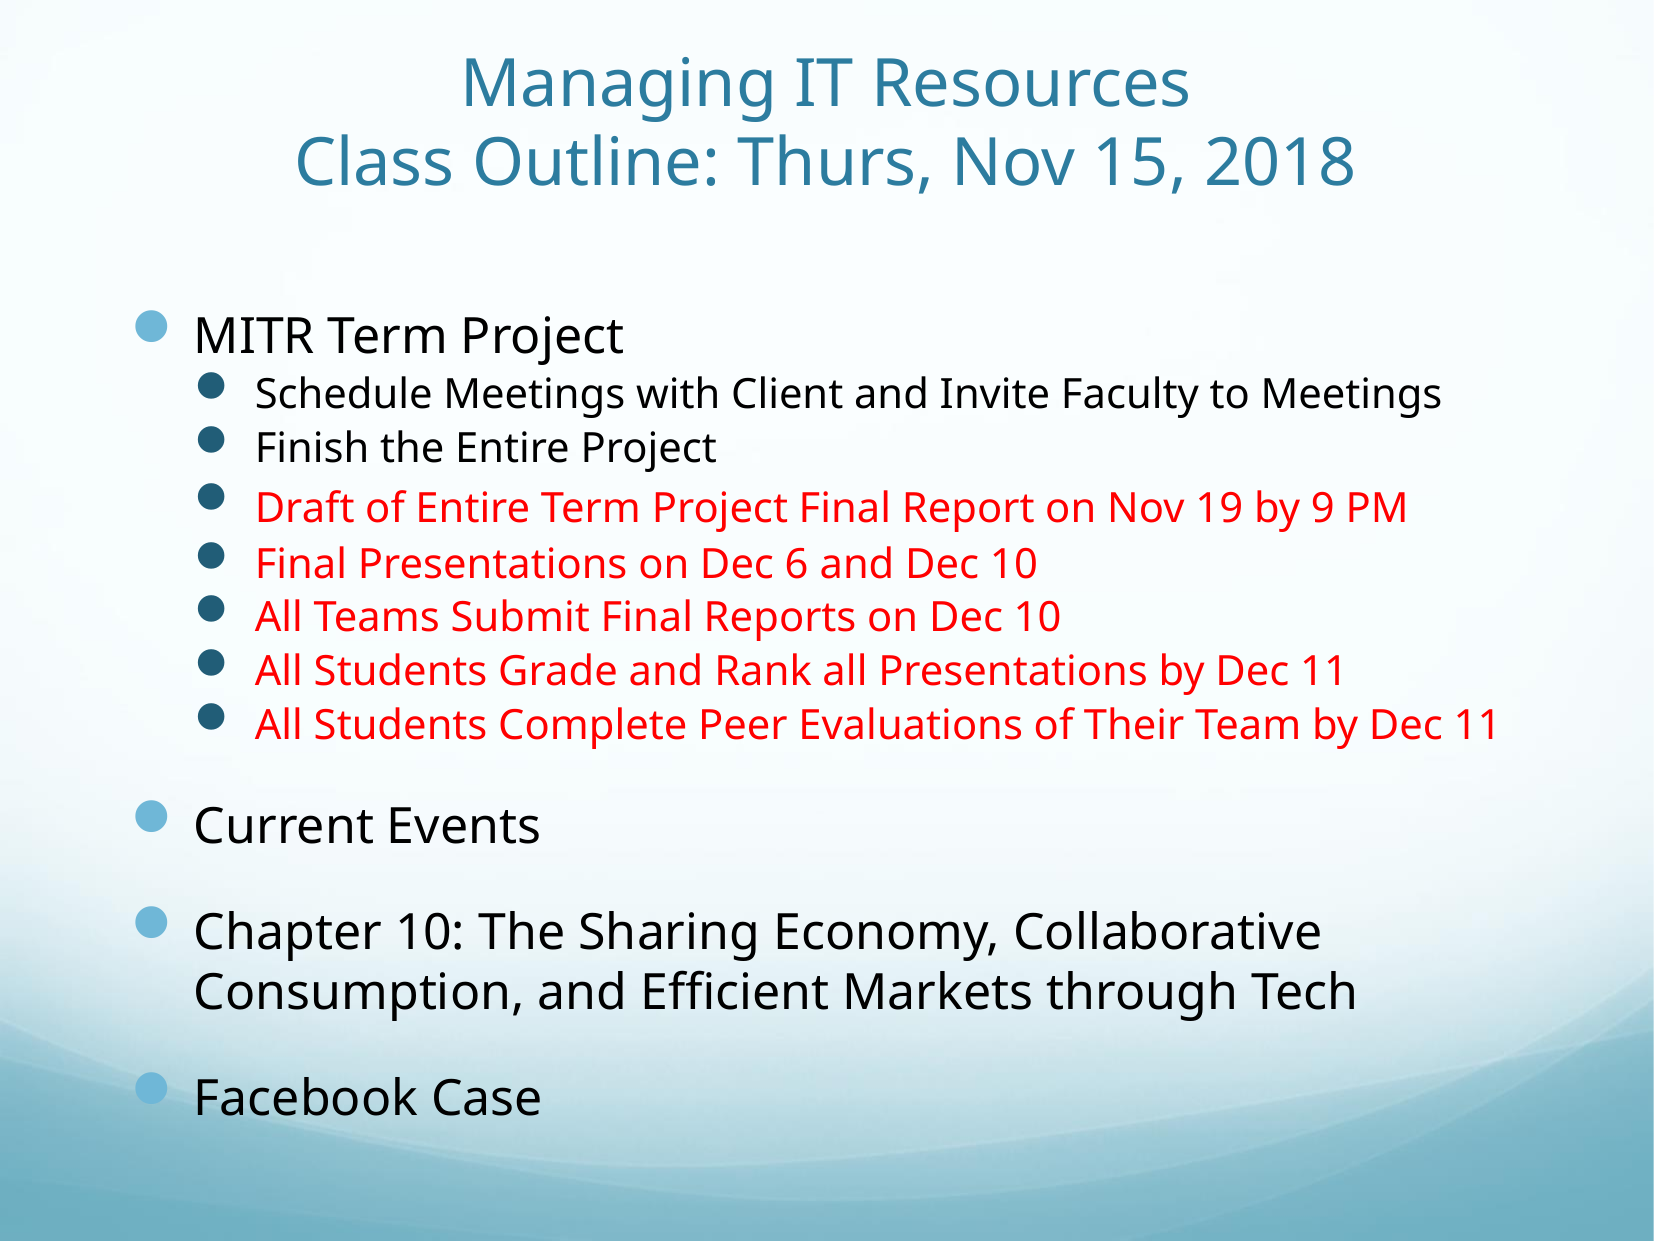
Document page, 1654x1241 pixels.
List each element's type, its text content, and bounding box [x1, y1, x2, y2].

title Managing IT Resources Class Outline: Thurs, Nov 15, 2018 [99, 0, 1554, 208]
list MITR Term Project Schedule Meetings with Client and Invite Faculty to Meetings Finish the Entire Project Draft of Entire Term Project Final Report on Nov 19 by 9 PM Final Presentations on Dec 6 and Dec 10 All Teams Submit Final Reports on Dec 10 All Students Grade and Rank all Presentations by Dec 11 All Students Complete Peer Evaluations of Their Team by Dec 11 Current Events Chapter 10: The Sharing Economy, Collaborative Consumption, and Efficient Markets through Tech Facebook Case [114, 306, 1624, 1241]
picture [0, 0, 1654, 1241]
